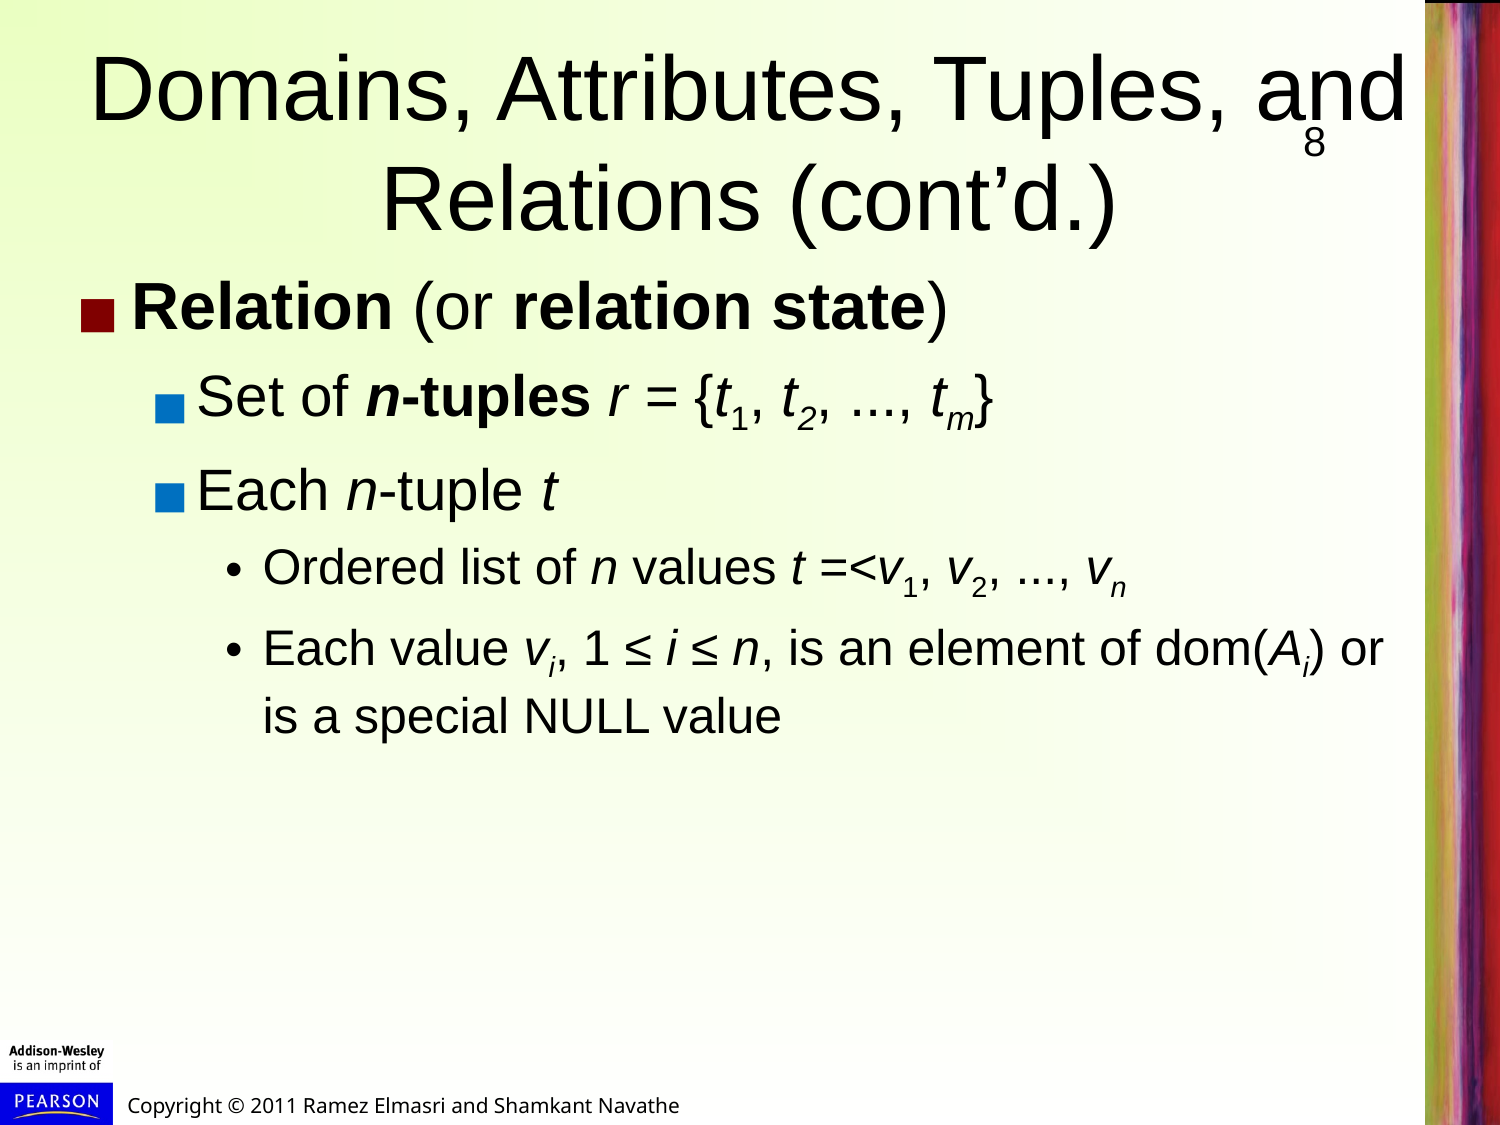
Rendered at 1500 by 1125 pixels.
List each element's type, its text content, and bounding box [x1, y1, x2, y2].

title Domains, Attributes, Tuples, and Relations (cont’d.) [75, 44, 1425, 233]
list Relation (or relation state) Set of n-tuples r = {t1, t2, ..., tm} Each n-tuple t Ordered list of n values t =<v1, v2, ..., vn Each value vi, 1 ≤ i ≤ n, is an element of dom(Ai) or is a special NULL value [75, 263, 1425, 1006]
picture [0, 0, 1500, 1125]
